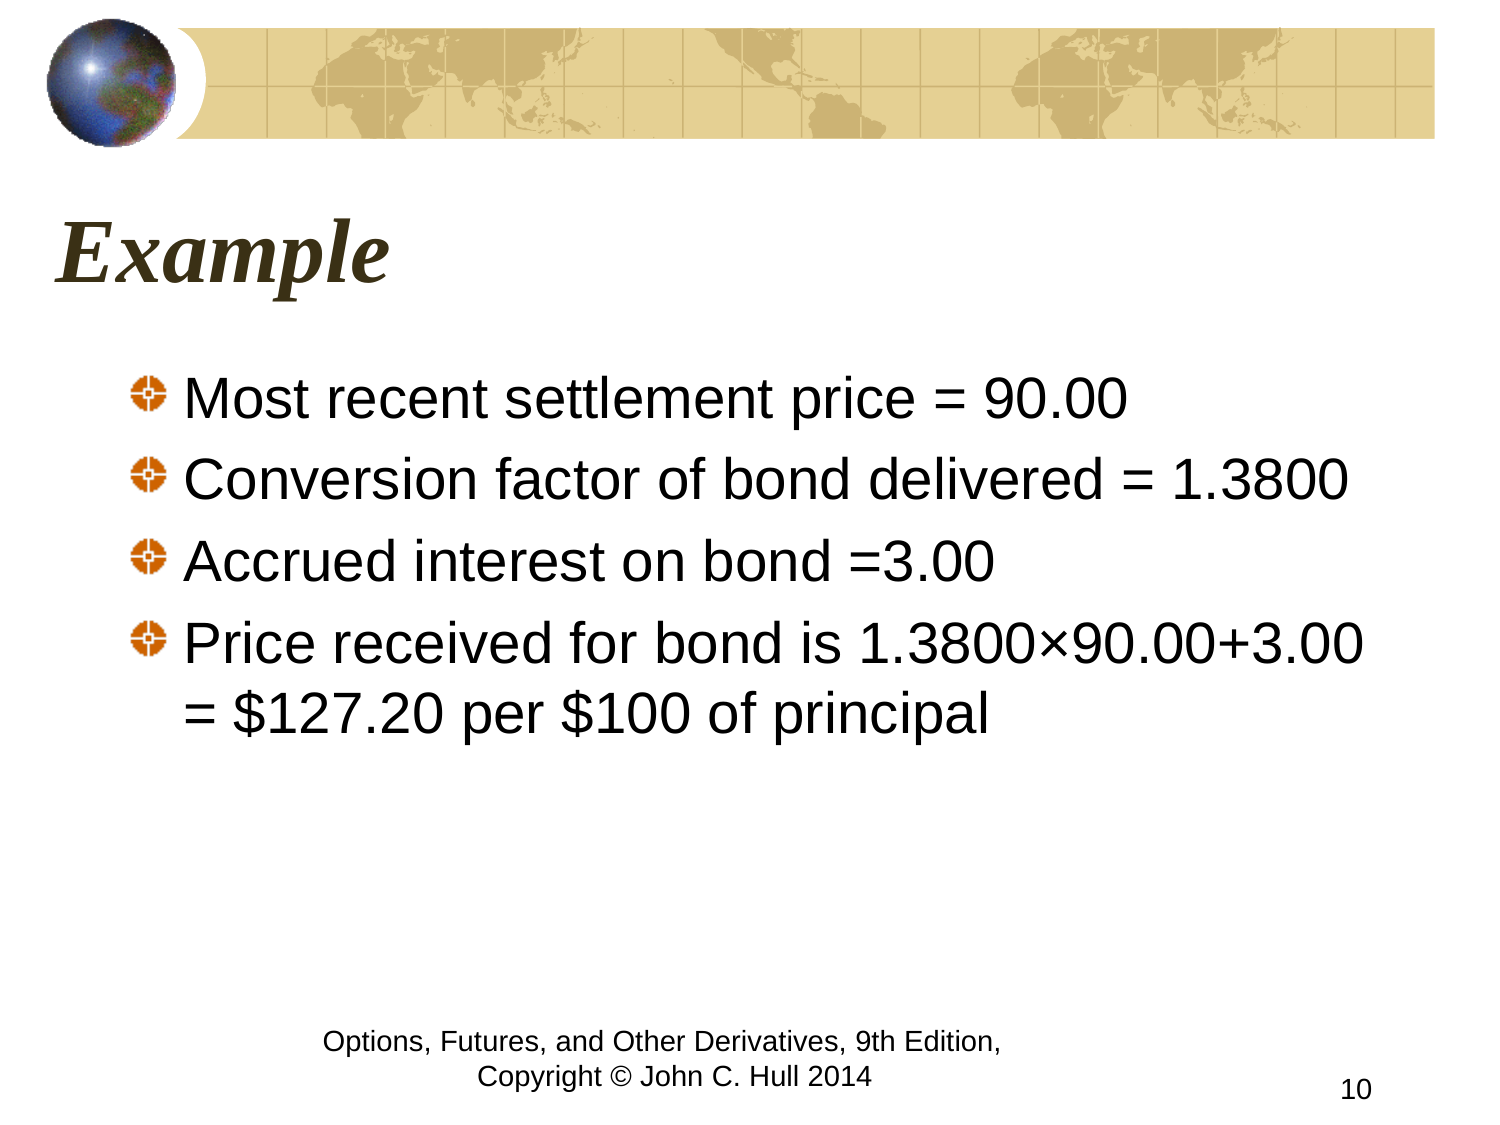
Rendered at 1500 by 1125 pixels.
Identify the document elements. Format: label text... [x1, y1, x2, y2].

picture [127, 374, 169, 416]
picture [127, 455, 169, 497]
list Most recent settlement price = 90.00 Conversion factor of bond delivered = 1.3800 Accrued interest on bond =3.00 Price received for bond is 1.3800×90.00+3.00 = $127.20 per $100 of principal [112, 352, 1388, 1028]
picture [127, 619, 169, 661]
slide_number 10 [1074, 1037, 1388, 1113]
picture [127, 537, 169, 579]
footer Options, Futures, and Other Derivatives, 9th Edition, Copyright © John C. Hull 2014 [262, 1024, 1088, 1101]
title Example [40, 152, 1316, 341]
picture [42, 14, 190, 151]
